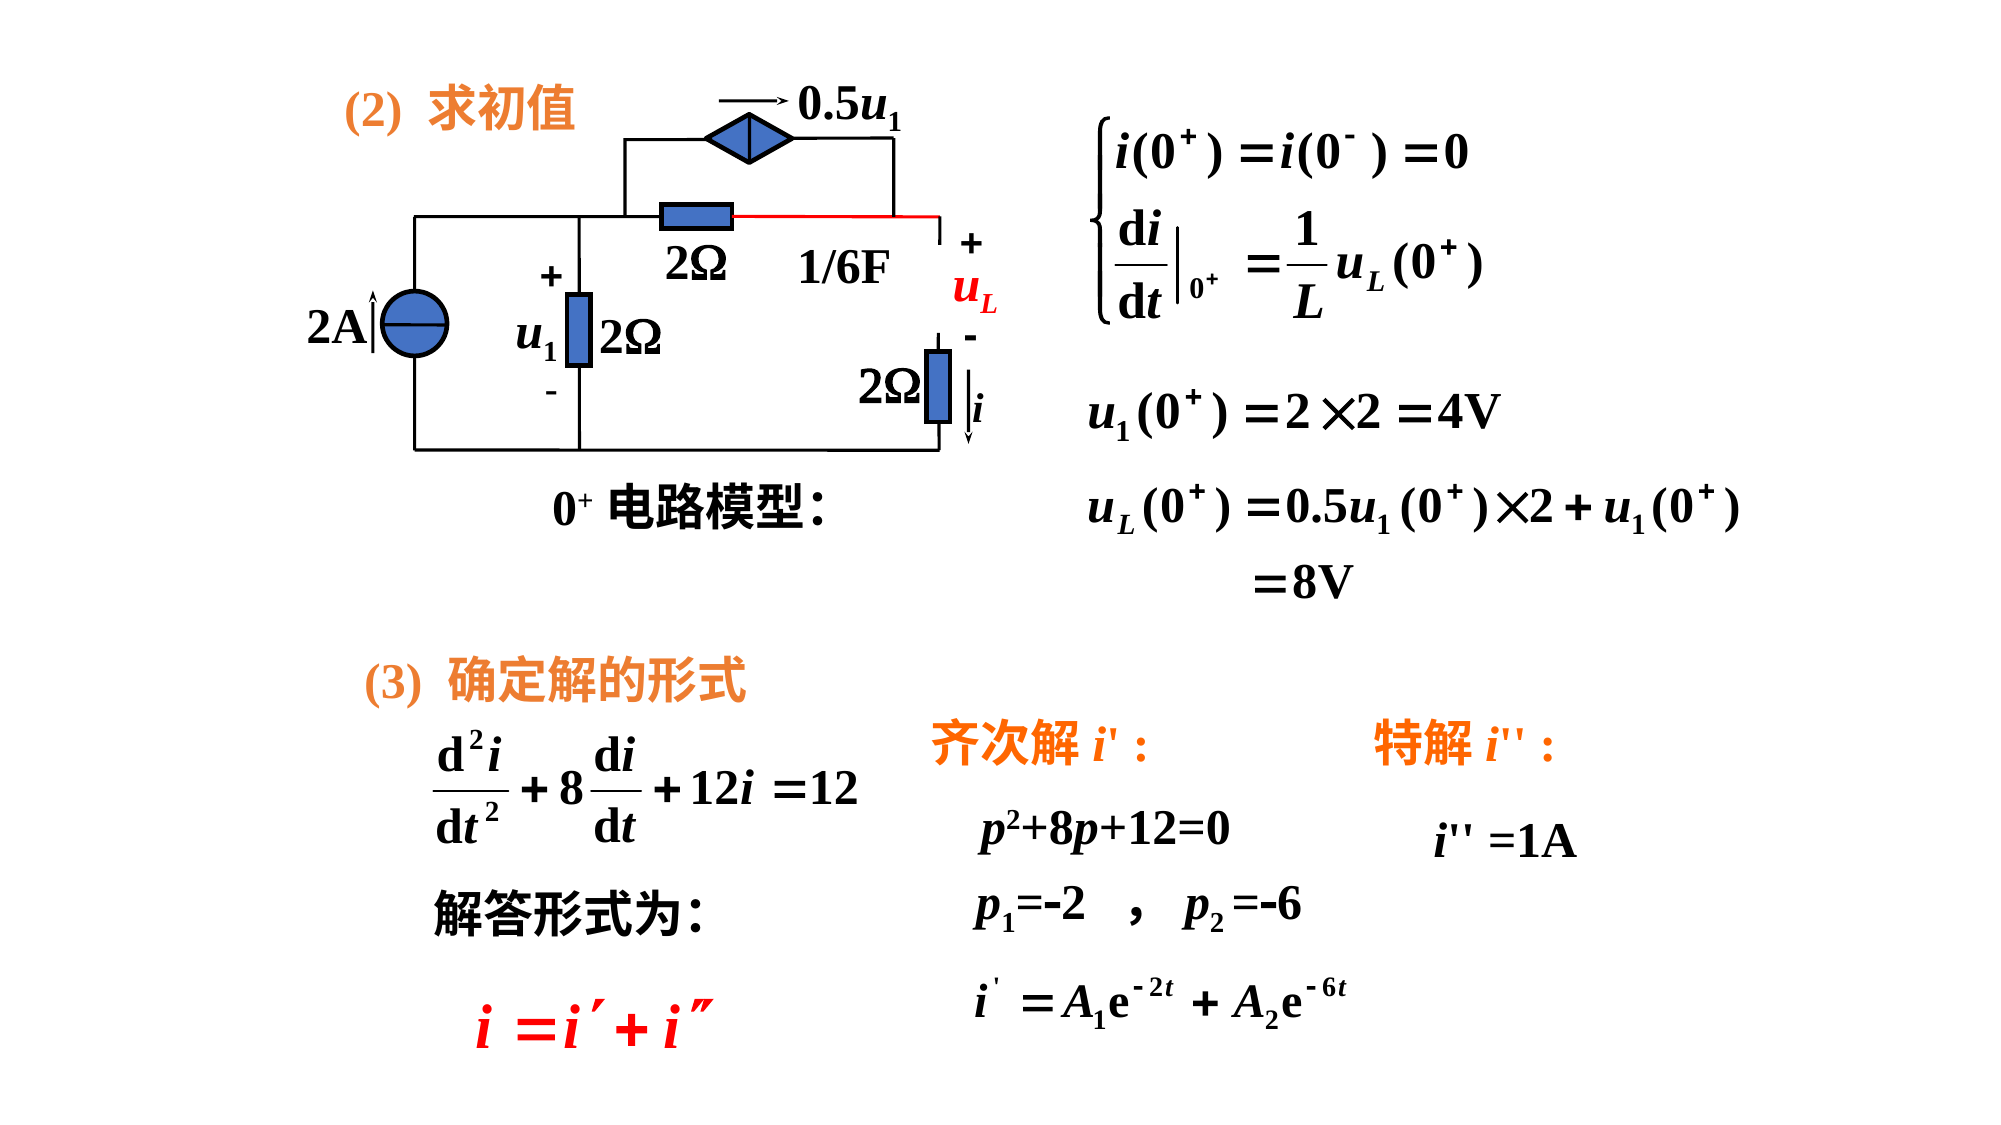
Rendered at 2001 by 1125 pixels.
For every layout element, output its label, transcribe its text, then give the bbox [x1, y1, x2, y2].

text_box i'' =1A [1418, 799, 1647, 875]
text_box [1079, 467, 1750, 611]
text_box (3) 确定解的形式 [349, 641, 762, 717]
text_box p2+8p+12=0 [966, 787, 1246, 862]
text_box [306, 69, 1039, 451]
text_box 特解i'' : [1358, 704, 1690, 780]
text_box p1=2 ，p2 =6 [961, 862, 1359, 946]
text_box 解答形式为： [418, 874, 749, 950]
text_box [424, 716, 867, 855]
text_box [966, 965, 1357, 1038]
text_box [1079, 372, 1512, 451]
text_box 0+电路模型： [537, 467, 871, 543]
text_box 齐次解i' : [915, 704, 1248, 780]
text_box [1079, 105, 1493, 333]
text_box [466, 990, 720, 1061]
